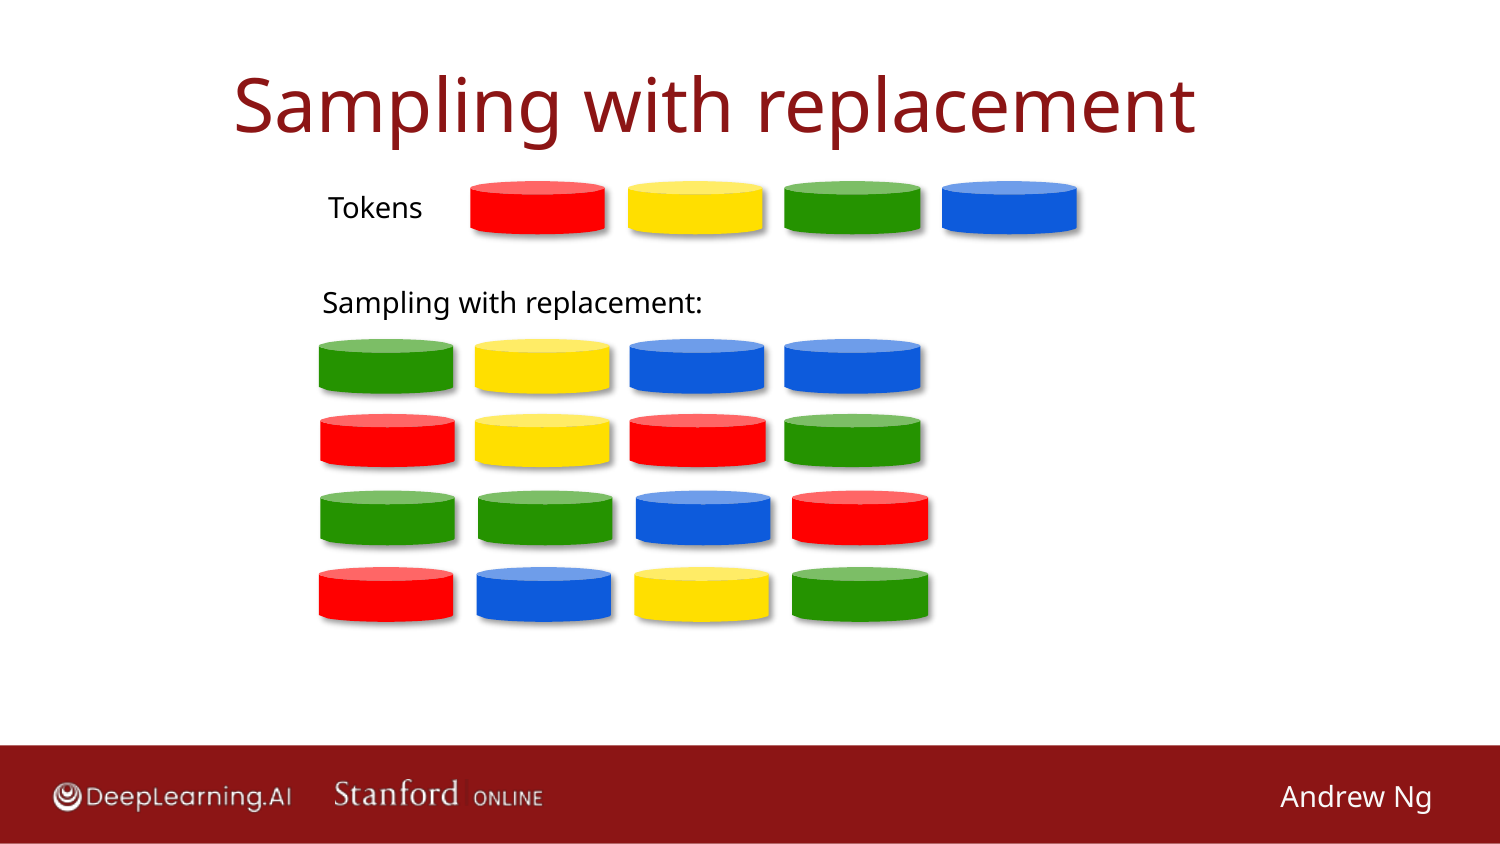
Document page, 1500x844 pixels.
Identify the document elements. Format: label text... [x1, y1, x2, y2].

picture [51, 770, 293, 825]
text_box Tokens Sampling with replacement: [320, 186, 740, 320]
footer Andrew Ng [1278, 774, 1445, 844]
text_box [312, 332, 944, 637]
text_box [463, 174, 1092, 250]
picture [335, 779, 544, 814]
title Sampling with replacement [95, 55, 1405, 199]
